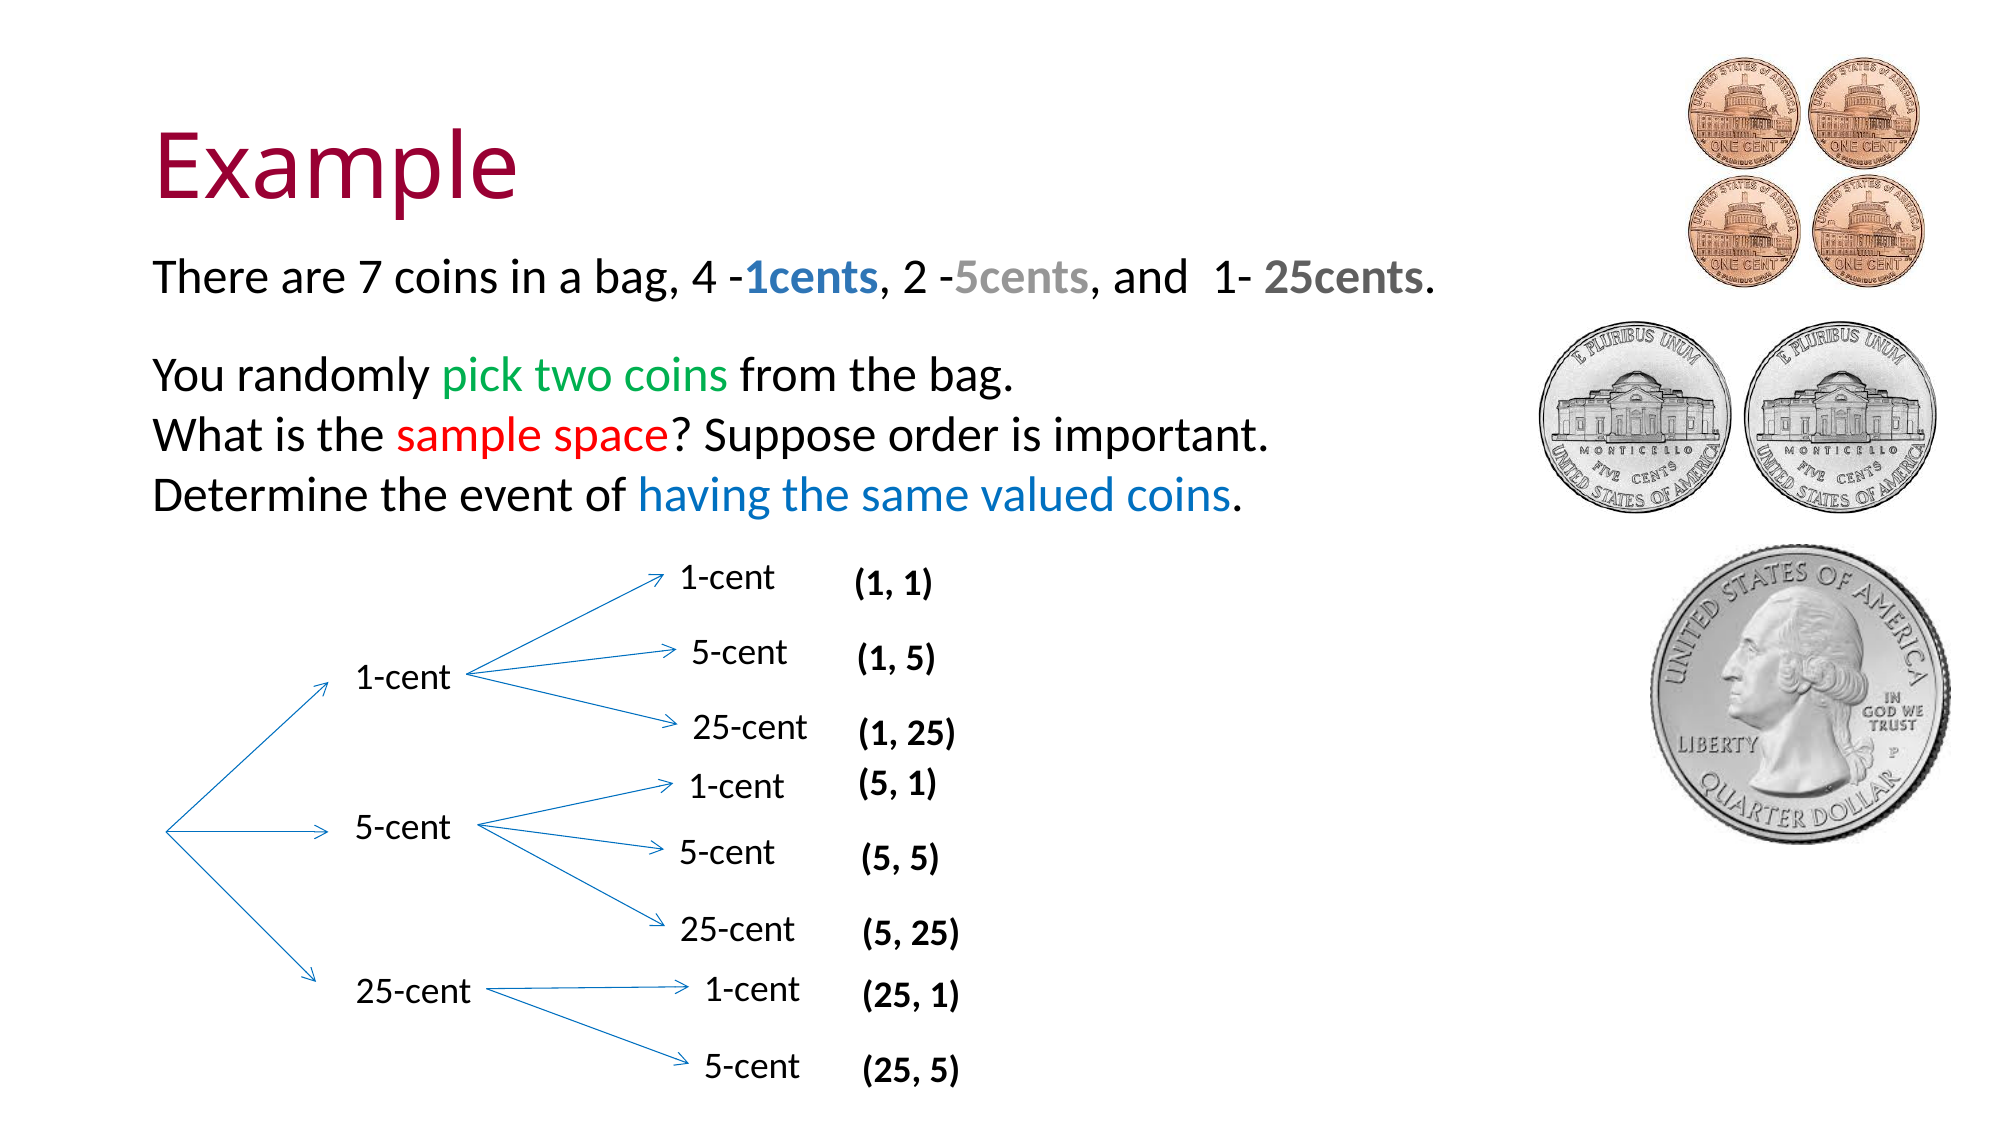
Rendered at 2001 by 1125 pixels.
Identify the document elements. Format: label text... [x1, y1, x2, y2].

picture [1805, 54, 1925, 290]
picture [1743, 320, 1937, 514]
text_box There are 7 coins in a bag, 4 -1cents, 2 -5cents, and 1- 25cents. You randomly pick two coins from the bag. What is the sample space? Suppose order is important. Determine the event of having the same valued coins. [137, 236, 1477, 529]
picture [1538, 320, 1732, 514]
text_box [477, 544, 836, 1095]
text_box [165, 644, 477, 1020]
picture [1685, 54, 1801, 290]
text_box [832, 550, 984, 1099]
title Example [137, 59, 1243, 236]
picture [1650, 544, 1951, 845]
